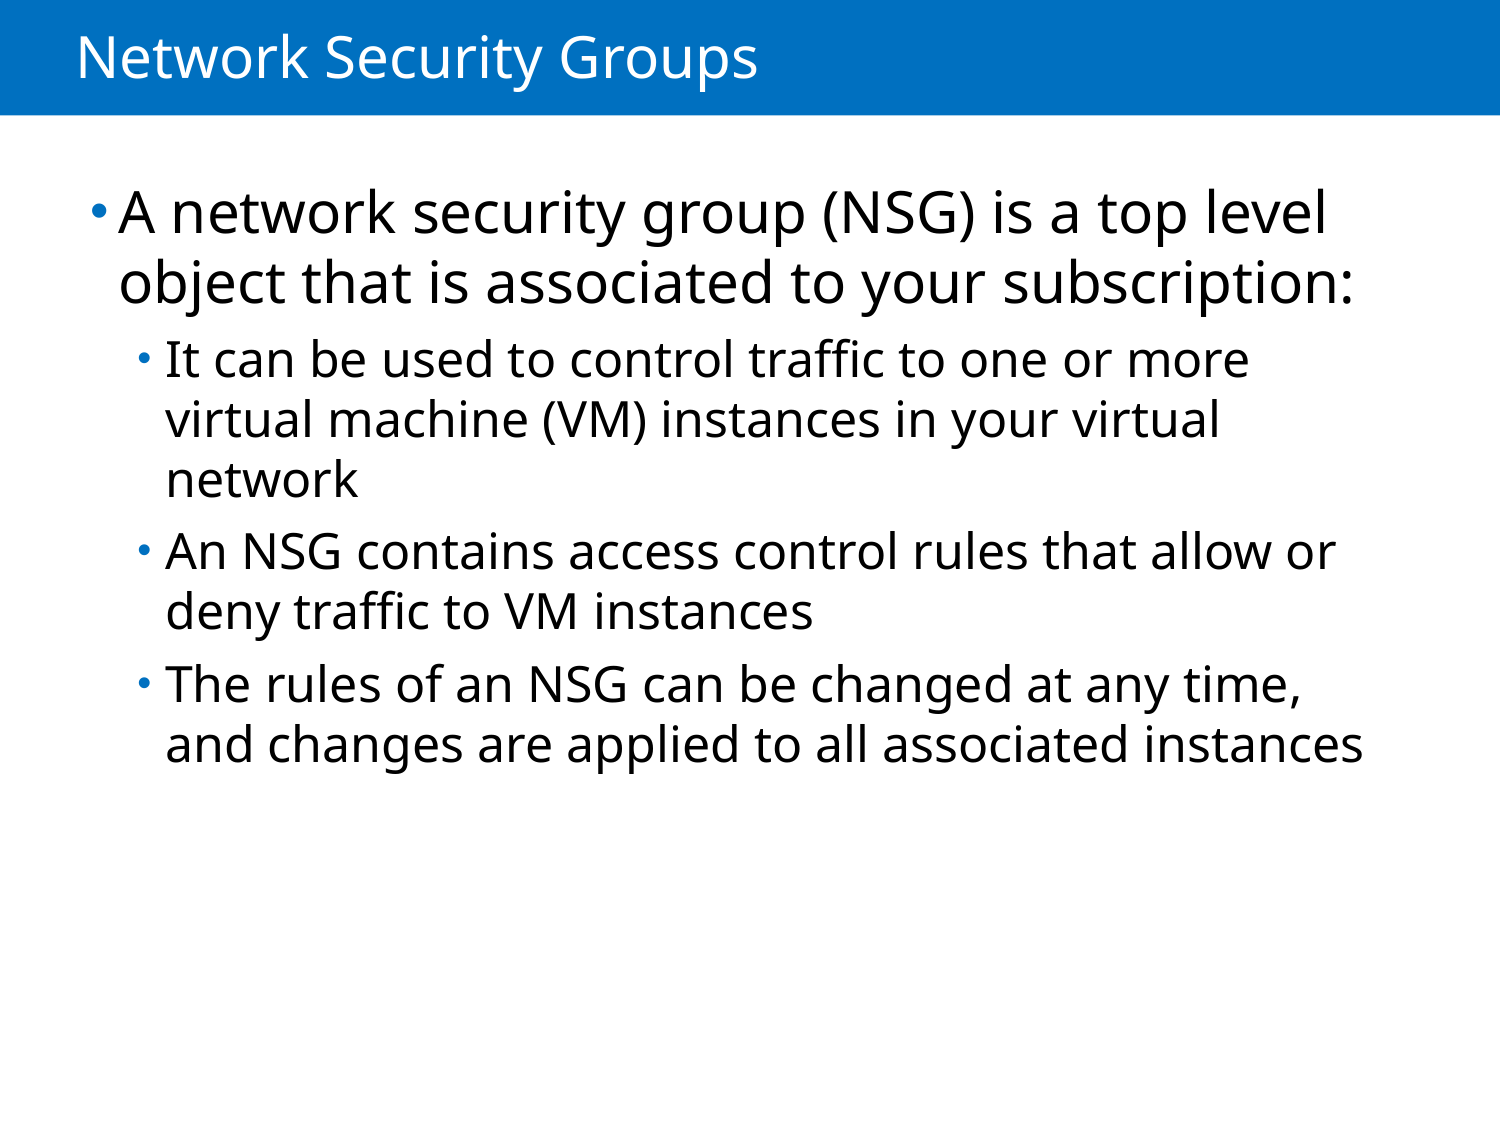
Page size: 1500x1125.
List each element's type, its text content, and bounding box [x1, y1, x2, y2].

title Network Security Groups [75, 0, 1351, 122]
text_box A network security group (NSG) is a top level object that is associated to your subscription: It can be used to control traffic to one or more virtual machine (VM) instances in your virtual network An NSG contains access control rules that allow or deny traffic to VM instances The rules of an NSG can be changed at any time, and changes are applied to all associated instances [75, 167, 1408, 1012]
